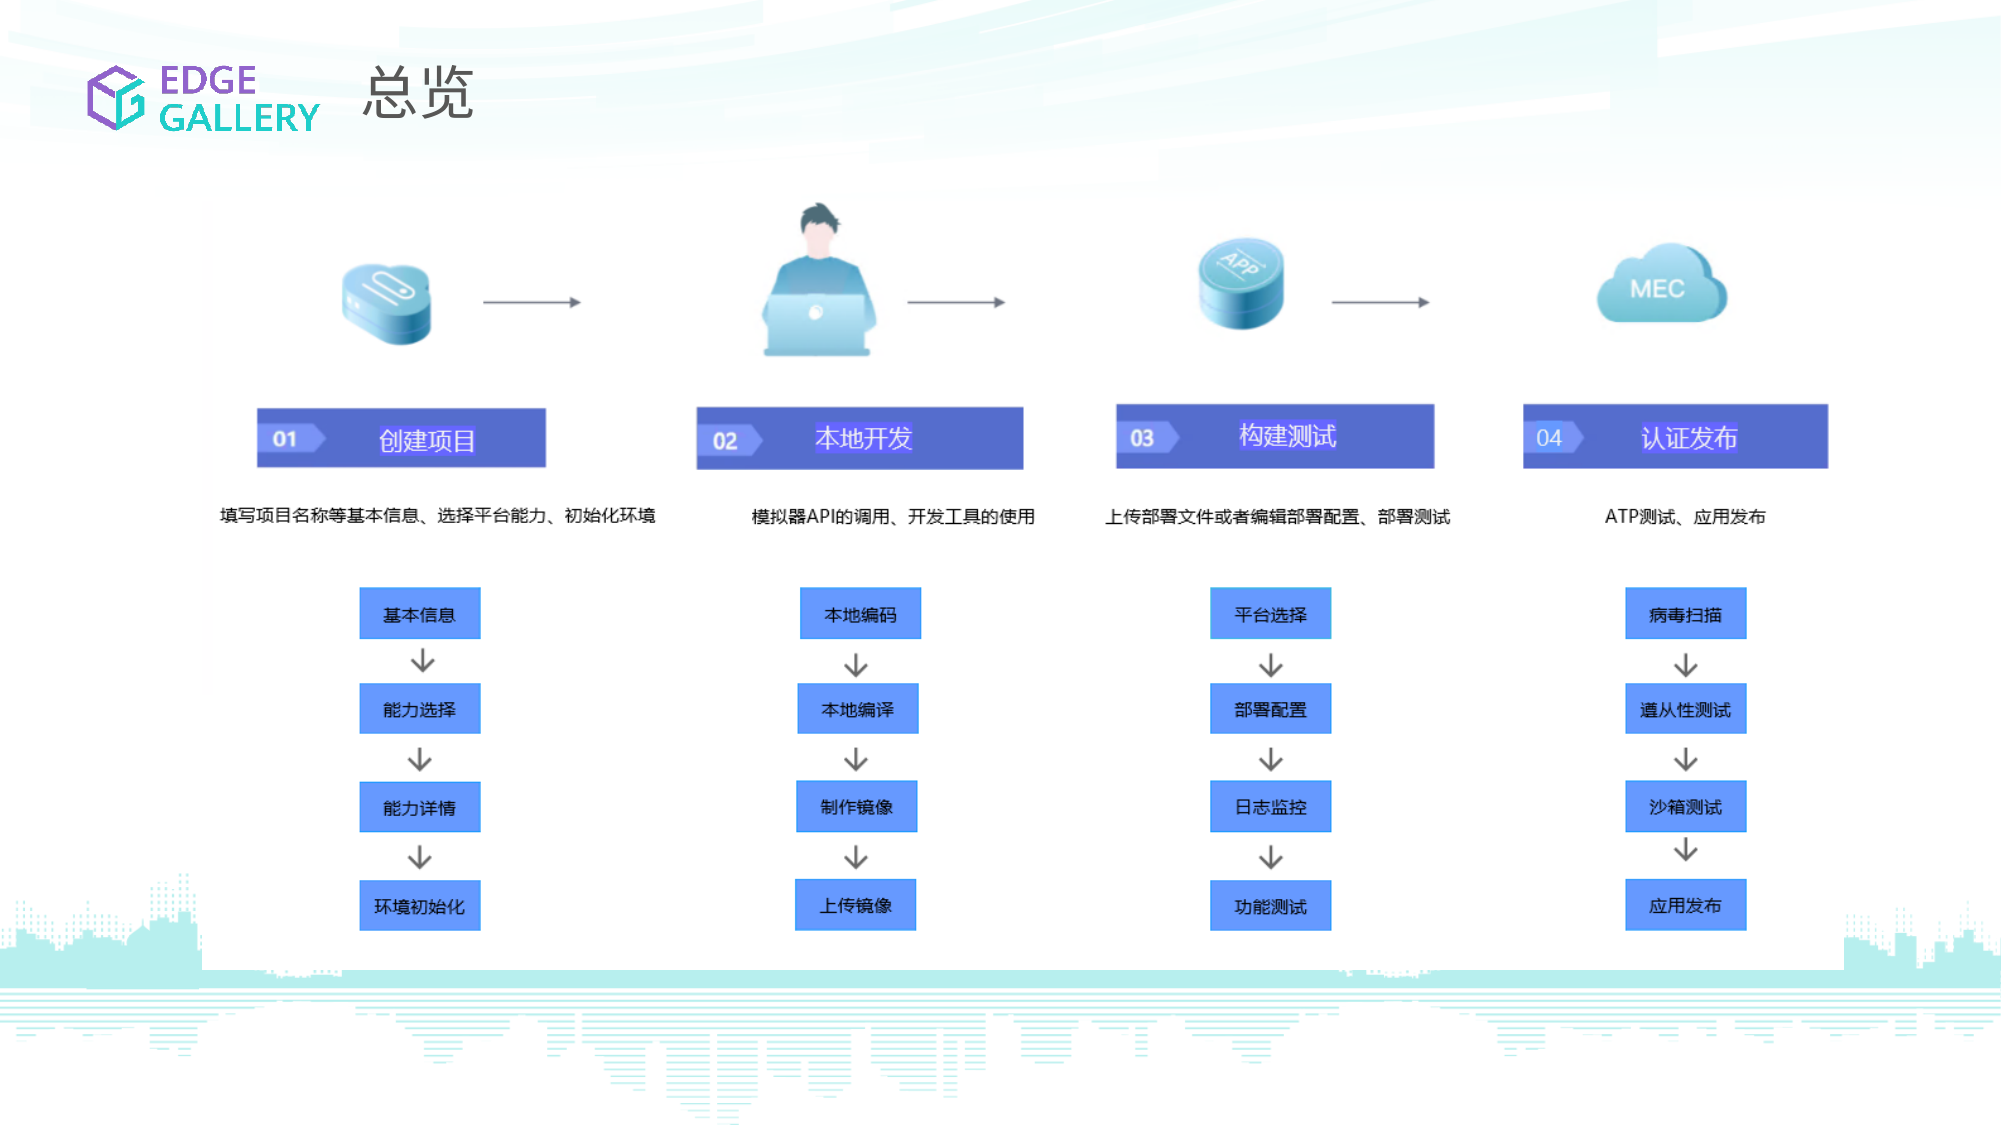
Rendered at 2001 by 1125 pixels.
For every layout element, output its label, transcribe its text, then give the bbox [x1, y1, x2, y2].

text_box 总览 [345, 48, 711, 134]
picture [0, 0, 2001, 1125]
